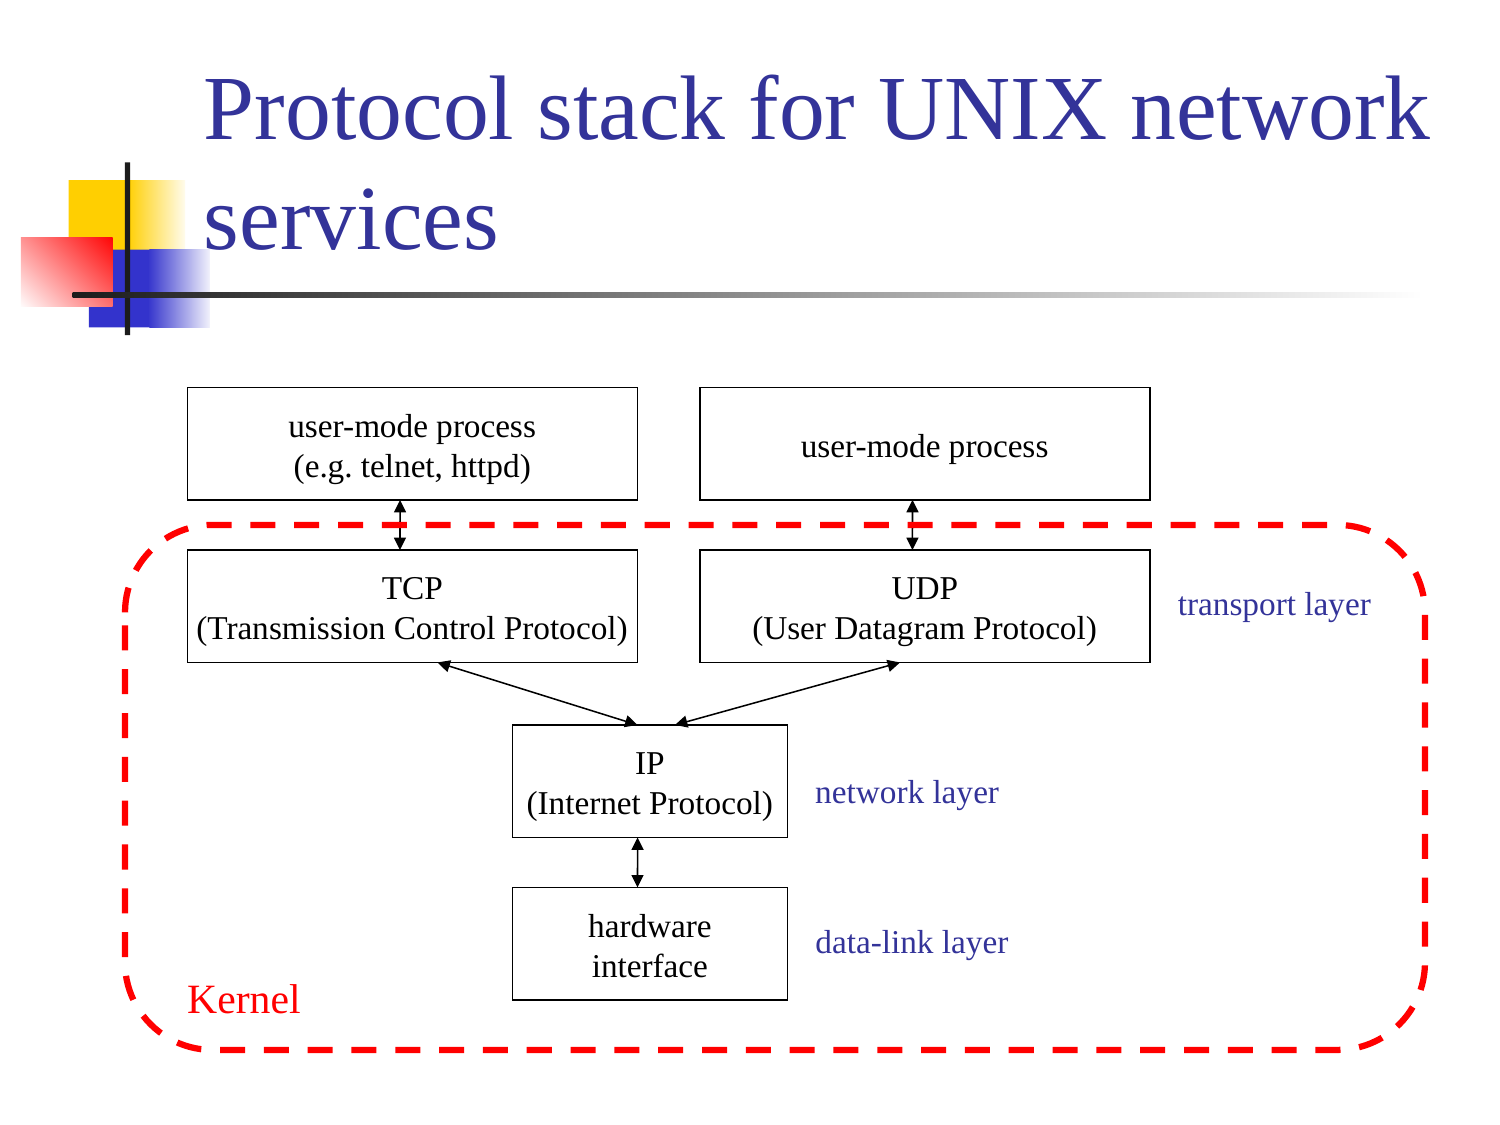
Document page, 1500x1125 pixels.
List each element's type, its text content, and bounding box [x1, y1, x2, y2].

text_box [124, 387, 1425, 1050]
title Protocol stack for UNIX network services [188, 35, 1468, 275]
